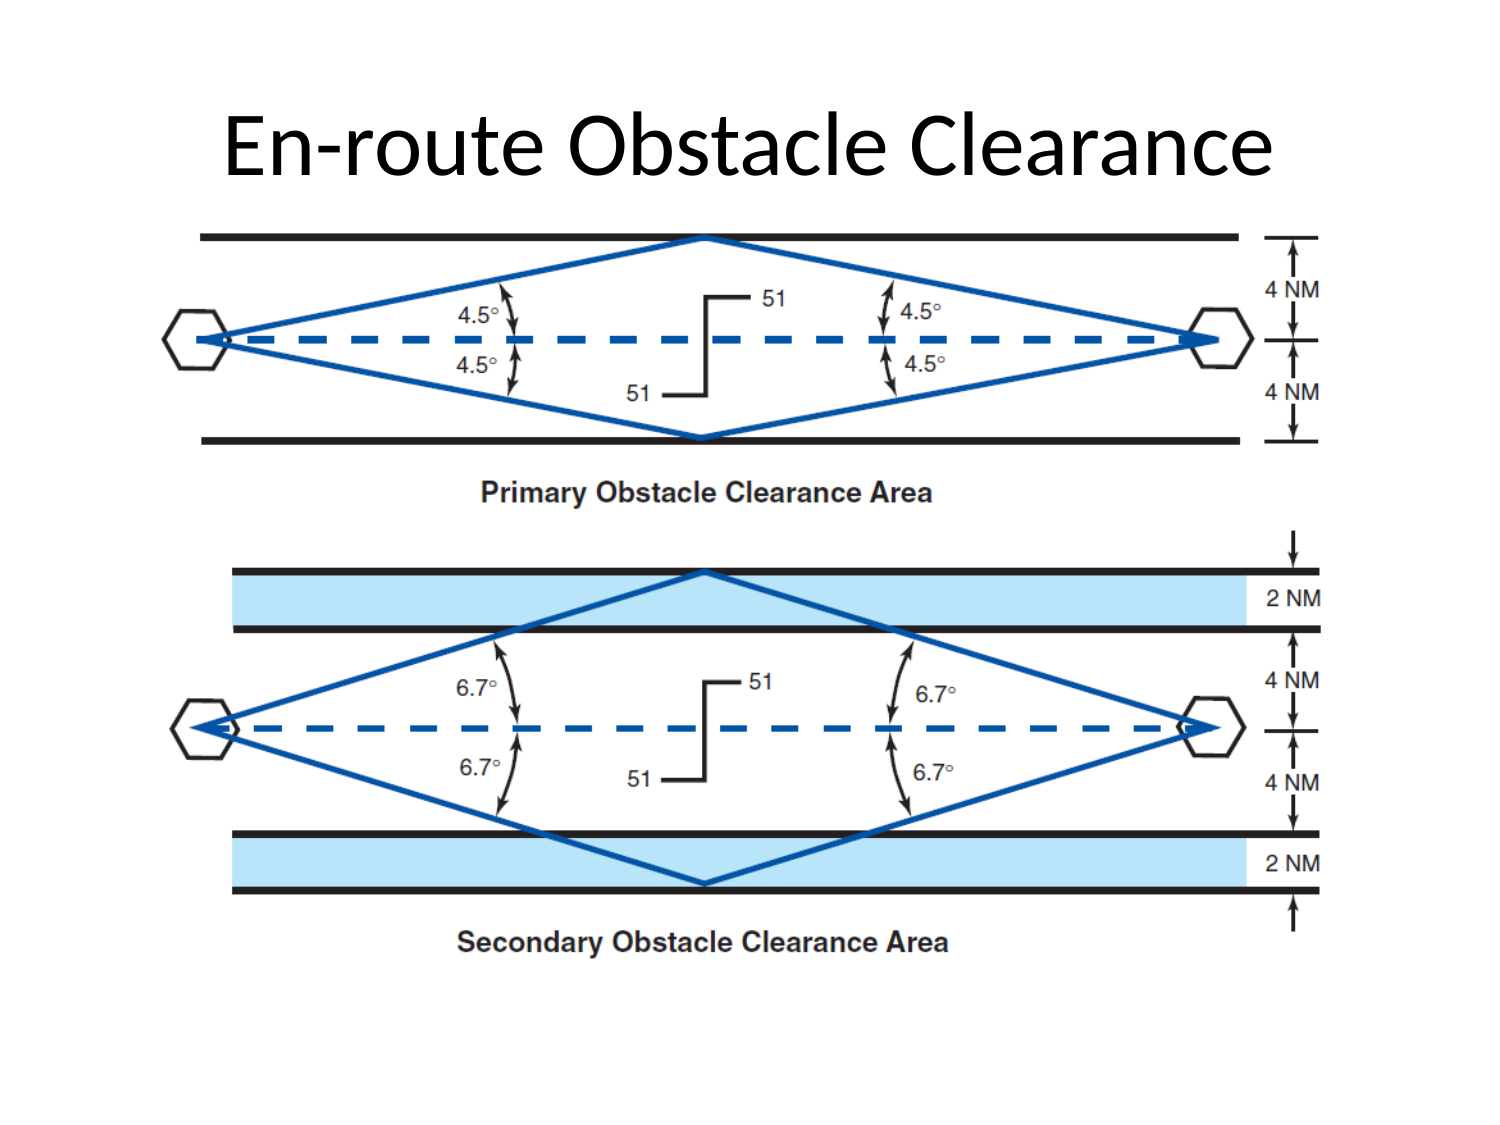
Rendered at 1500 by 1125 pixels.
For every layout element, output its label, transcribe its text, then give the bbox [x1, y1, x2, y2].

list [140, 222, 1368, 966]
title En-route Obstacle Clearance [75, 45, 1425, 233]
